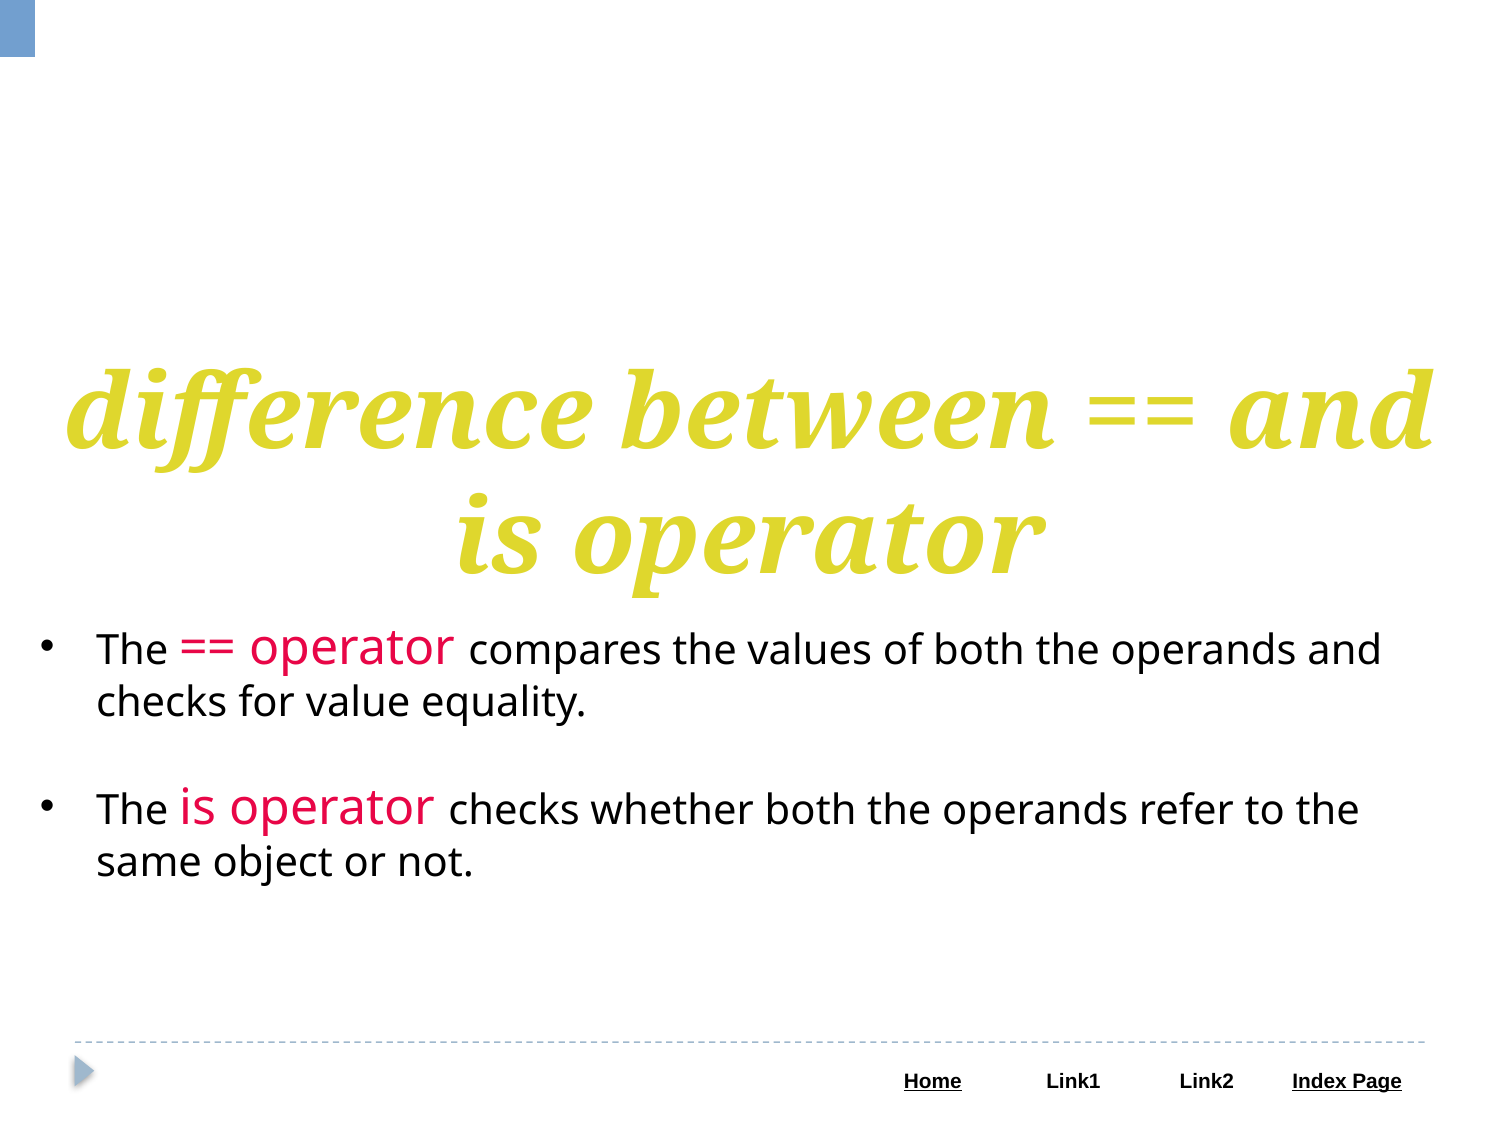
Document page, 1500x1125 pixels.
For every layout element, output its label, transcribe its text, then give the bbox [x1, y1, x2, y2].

text_box difference between == and is operator [24, 337, 1475, 475]
text_box The == operator compares the values of both the operands and checks for value equality. The is operator checks whether both the operands refer to the same object or not. [24, 607, 1475, 893]
